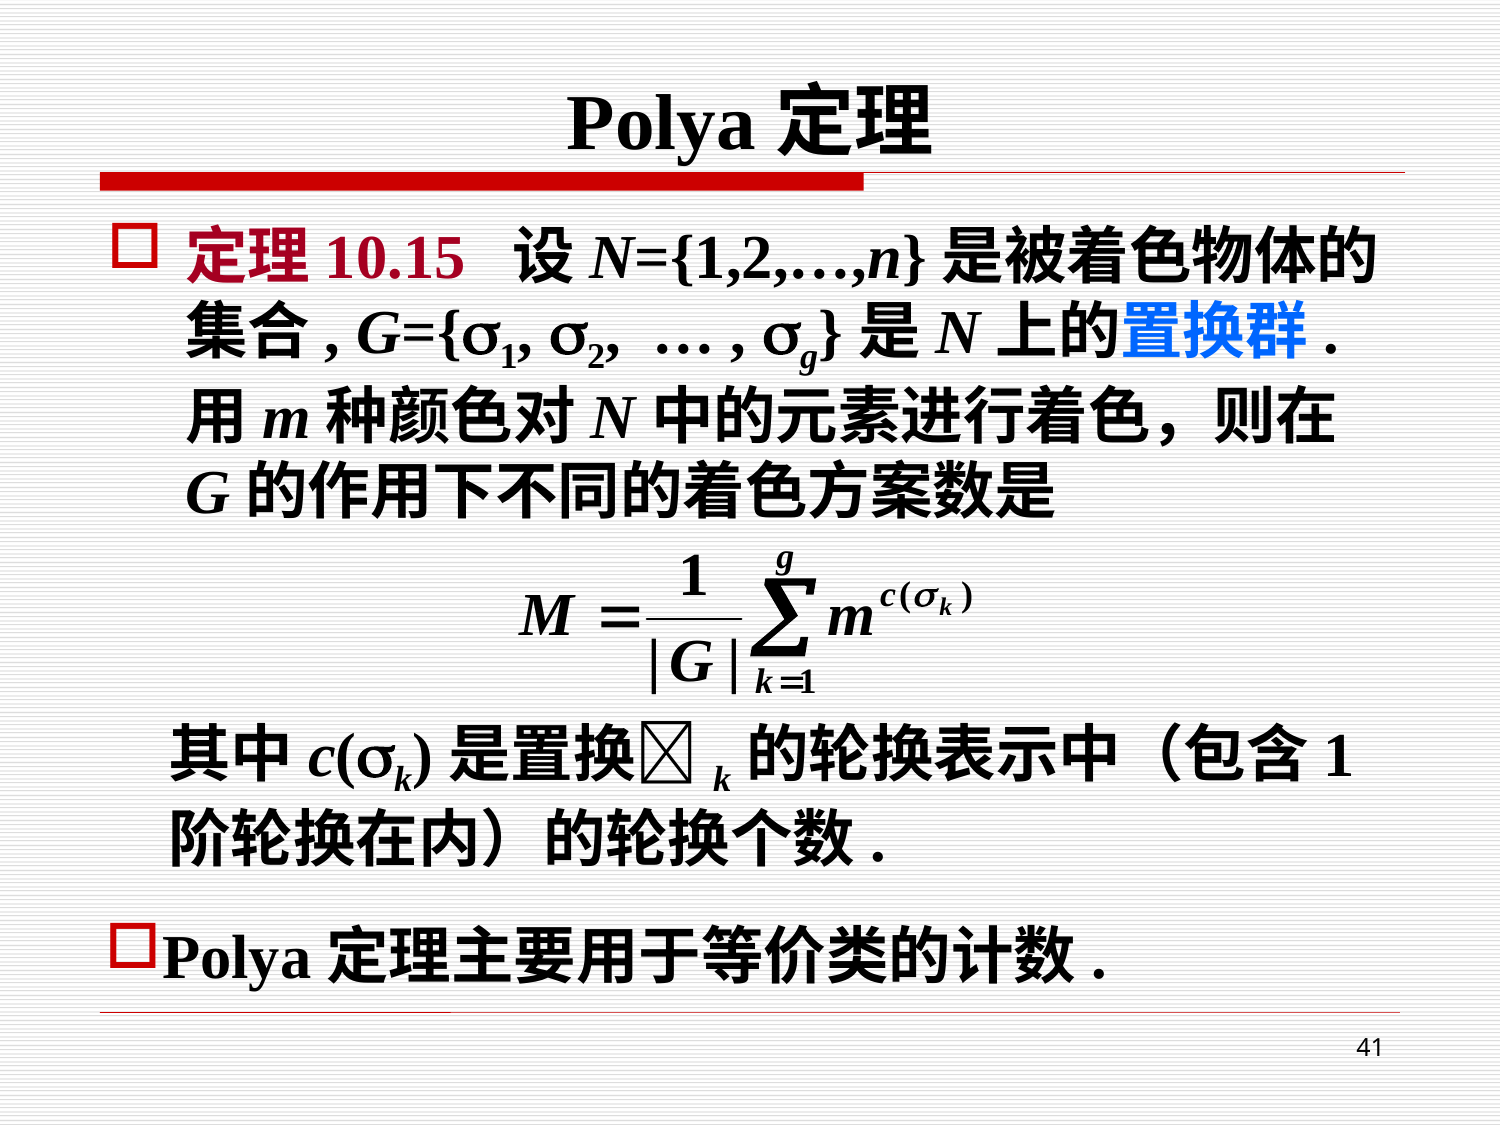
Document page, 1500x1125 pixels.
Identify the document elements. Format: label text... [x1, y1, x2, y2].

picture [0, 0, 1500, 1125]
slide_number 41 [1074, 1024, 1401, 1103]
text_box Polya定理主要用于等价类的计数. [90, 908, 1438, 999]
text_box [506, 527, 992, 707]
list 定理10.15 设N={1,2,…,n}是被着色物体的集合, G={1, 2, … , g}是N上的置换群. 用m种颜色对N中的元素进行着色，则在G的作用下不同的着色方案数是 [92, 208, 1406, 908]
title Polya定理 [94, 50, 1407, 173]
text_box 其中c(k)是置换k的轮换表示中（包含1阶轮换在内）的轮换个数. [153, 706, 1406, 882]
